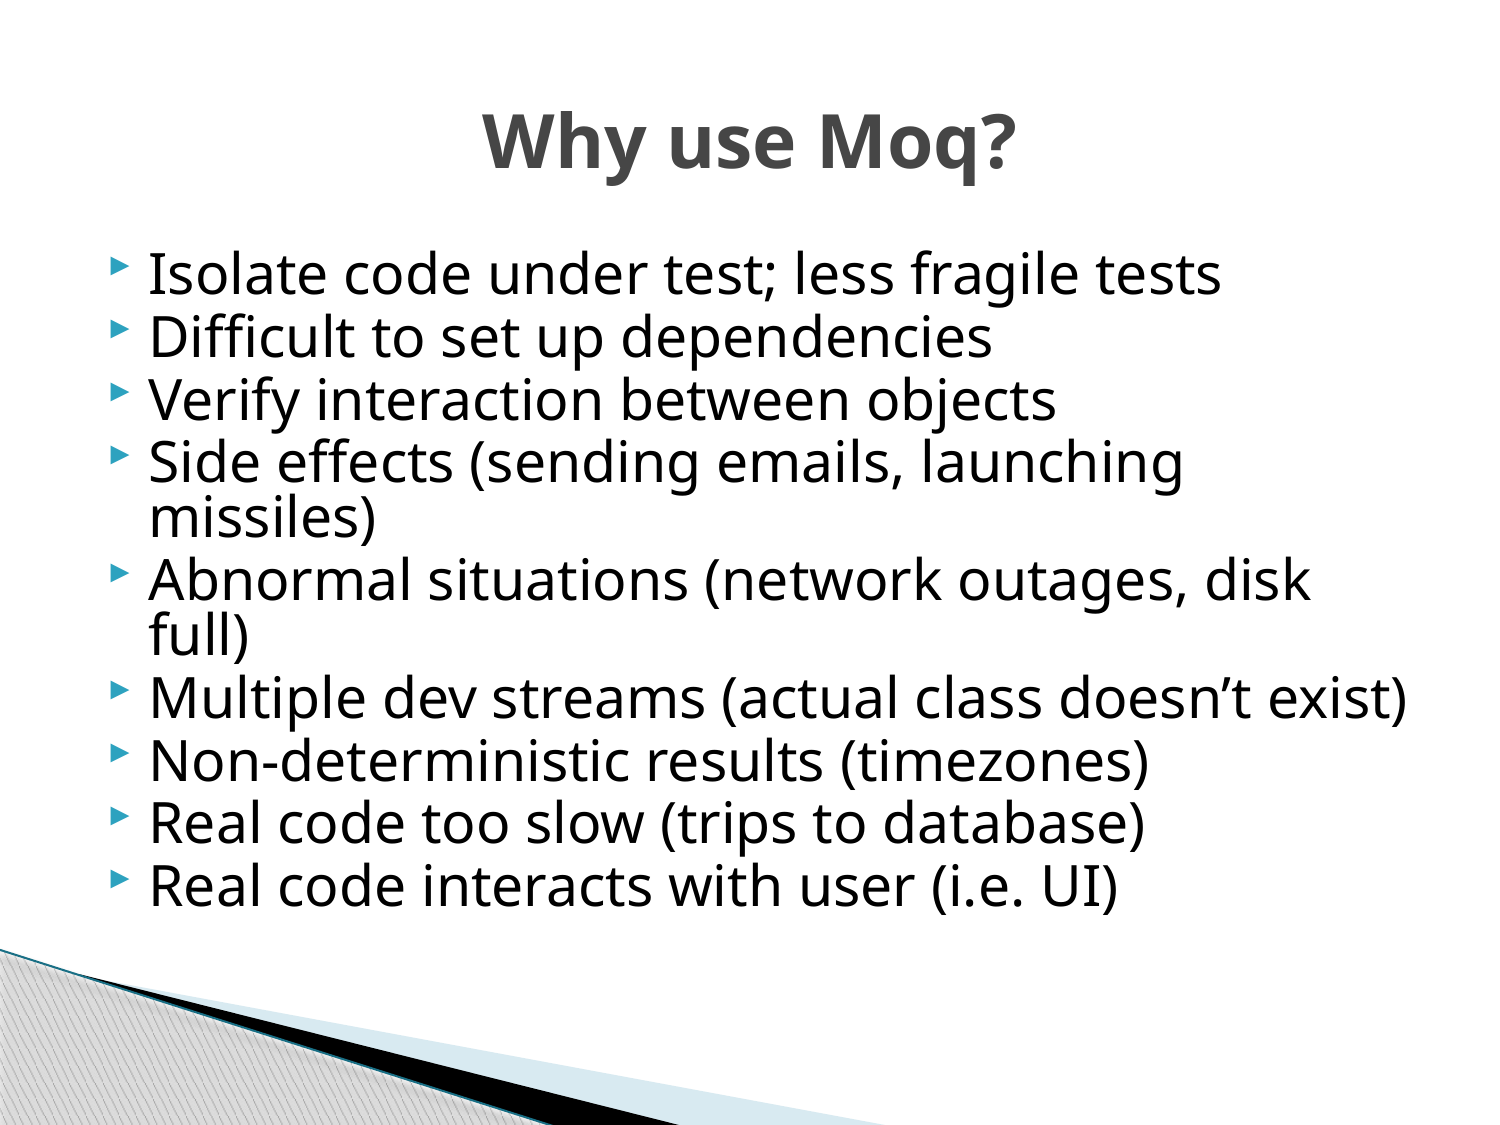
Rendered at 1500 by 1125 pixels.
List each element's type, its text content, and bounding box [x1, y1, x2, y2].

title Why use Moq? [75, 45, 1425, 233]
list Isolate code under test; less fragile tests Difficult to set up dependencies Verify interaction between objects Side effects (sending emails, launching missiles) Abnormal situations (network outages, disk full) Multiple dev streams (actual class doesn’t exist) Non-deterministic results (timezones) Real code too slow (trips to database) Real code interacts with user (i.e. UI) [75, 243, 1425, 986]
